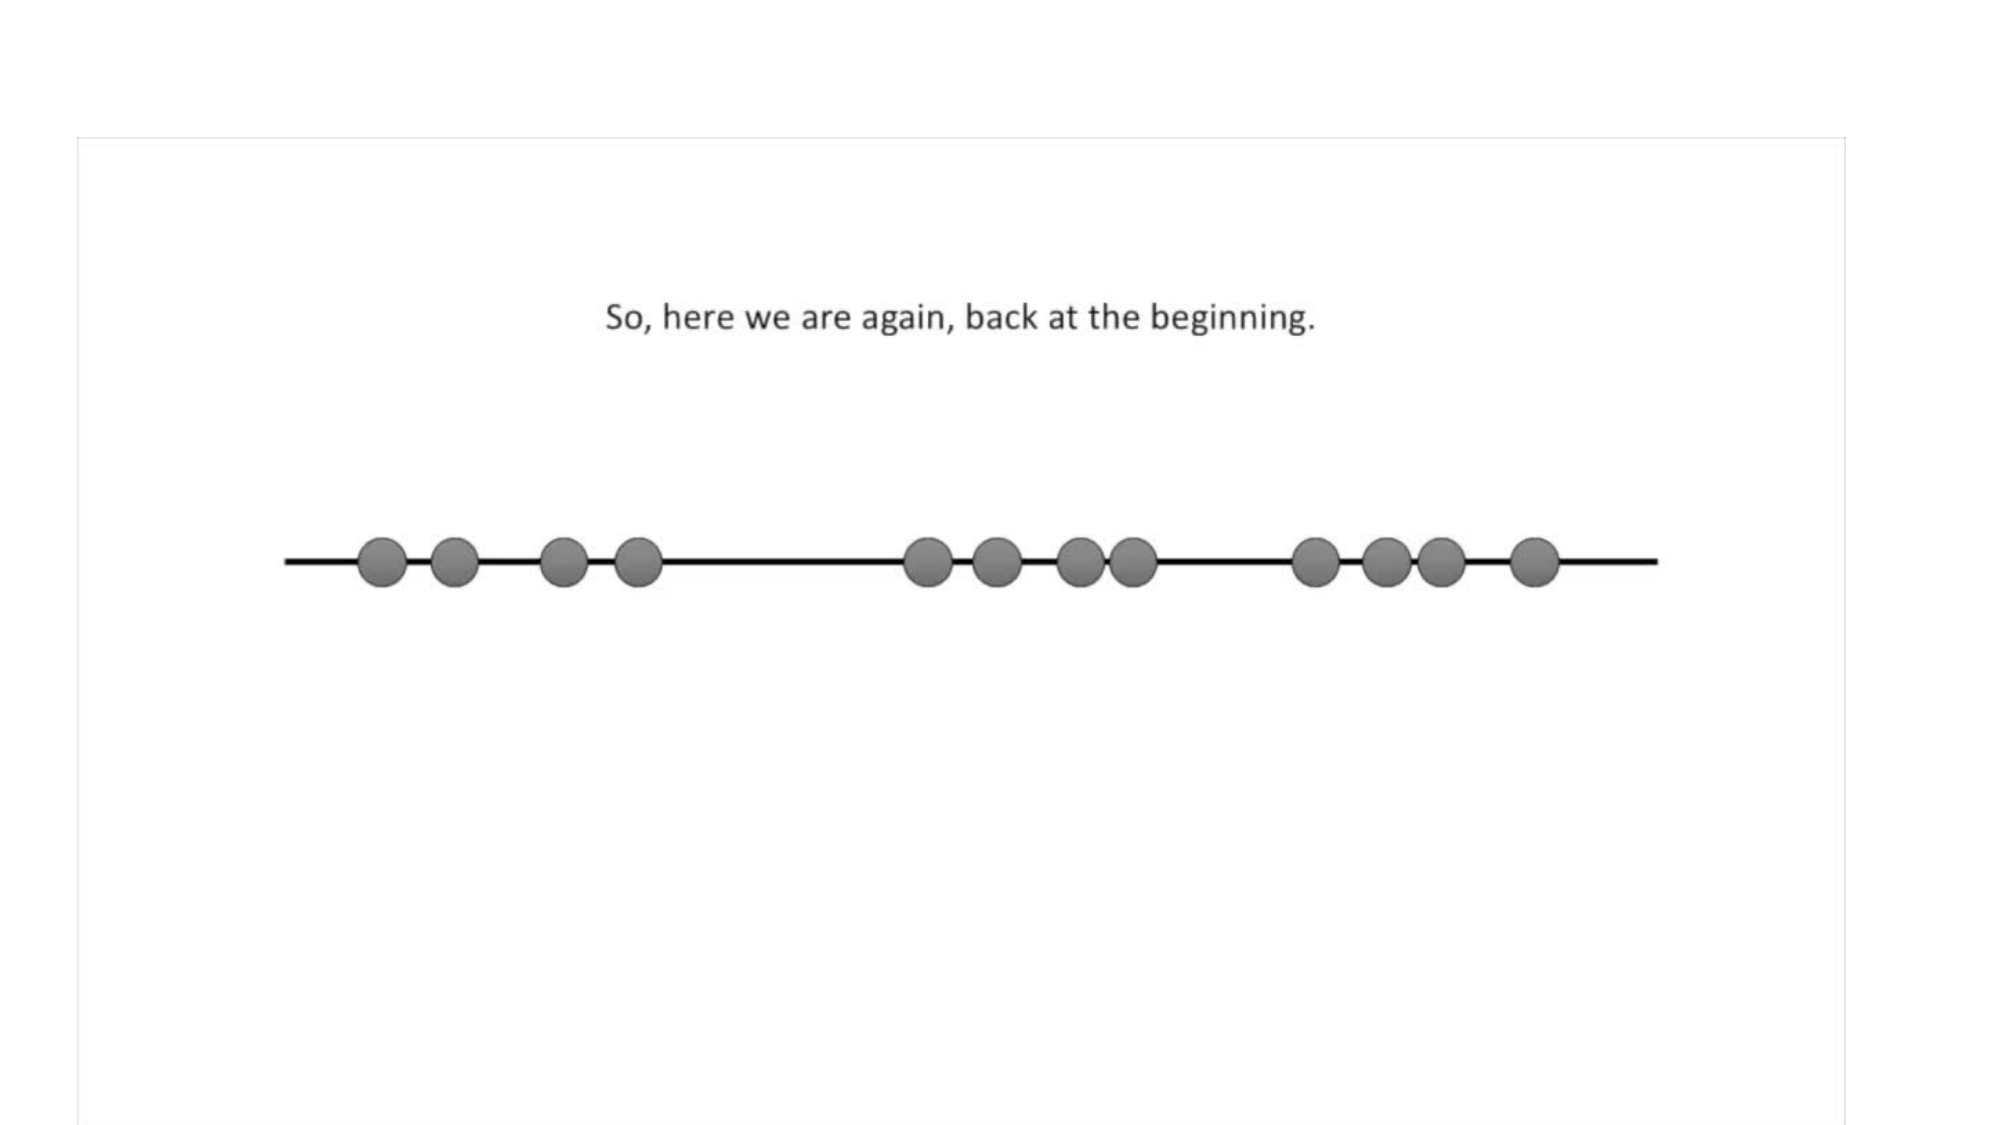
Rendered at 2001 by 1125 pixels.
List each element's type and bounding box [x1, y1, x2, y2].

list [77, 137, 1846, 1125]
